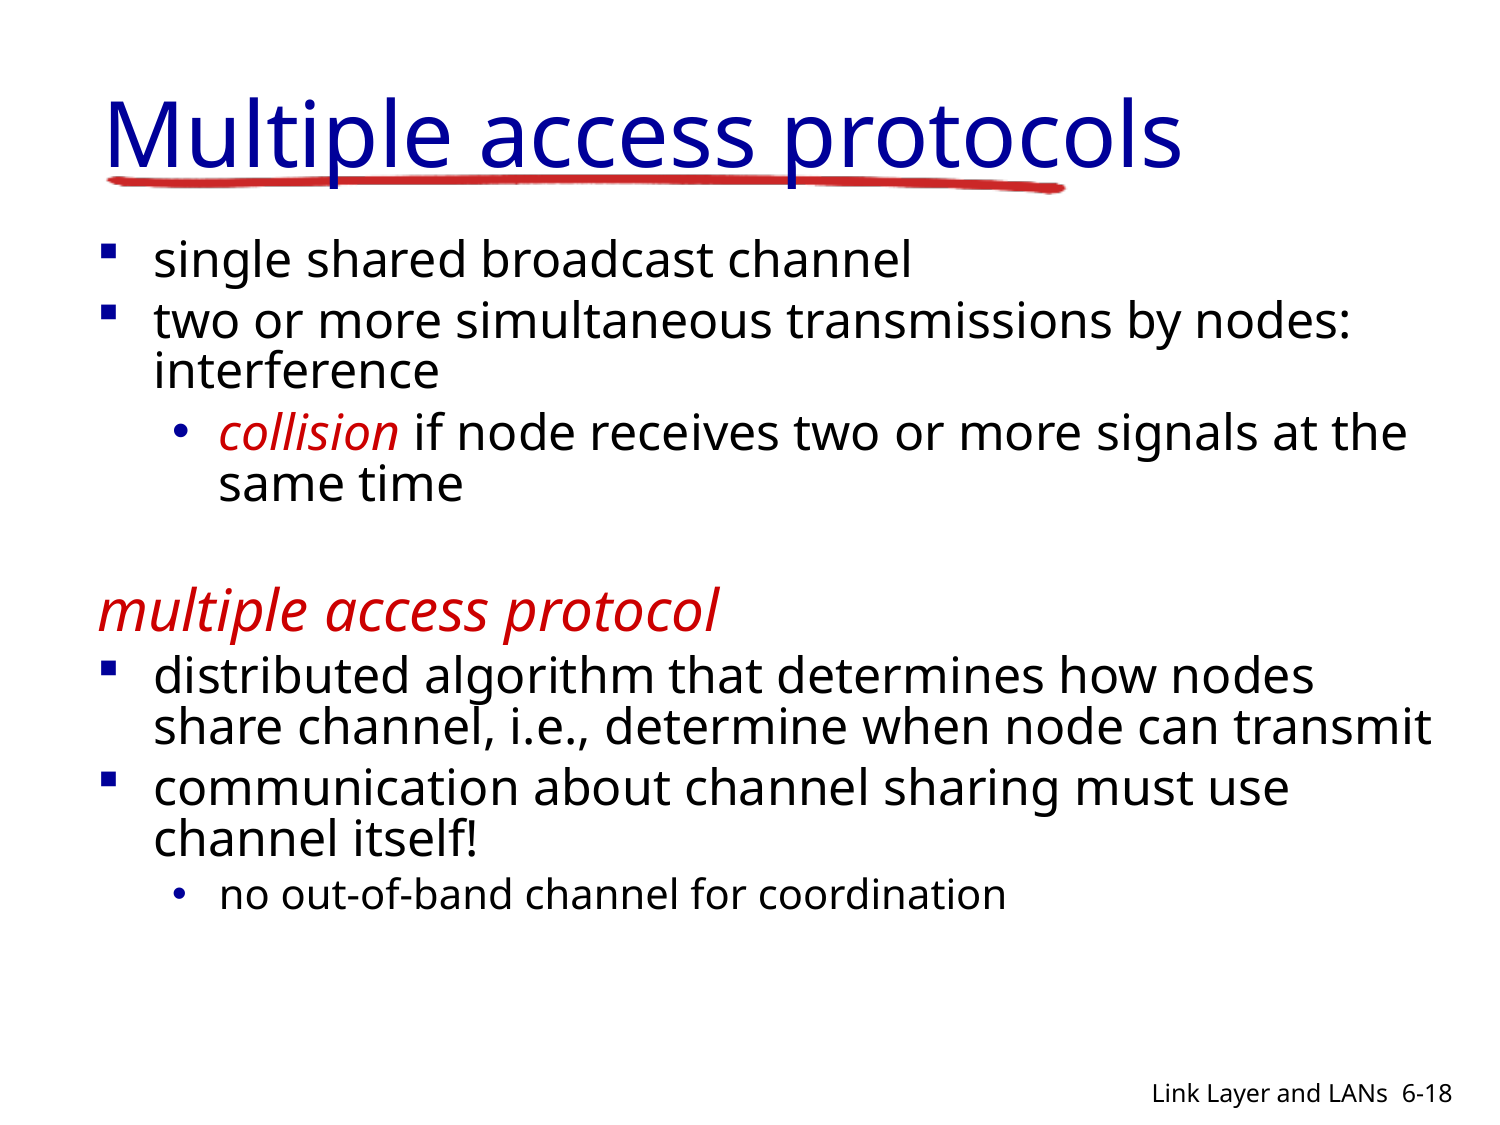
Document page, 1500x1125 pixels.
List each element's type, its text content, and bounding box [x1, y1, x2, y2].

list single shared broadcast channel two or more simultaneous transmissions by nodes: interference collision if node receives two or more signals at the same time multiple access protocol distributed algorithm that determines how nodes share channel, i.e., determine when node can transmit communication about channel sharing must use channel itself! no out-of-band channel for coordination [82, 228, 1460, 992]
title Multiple access protocols [87, 37, 1363, 225]
slide_number 6-18 [1387, 1069, 1478, 1115]
footer Link Layer and LANs [1045, 1069, 1404, 1110]
picture [101, 170, 1078, 200]
